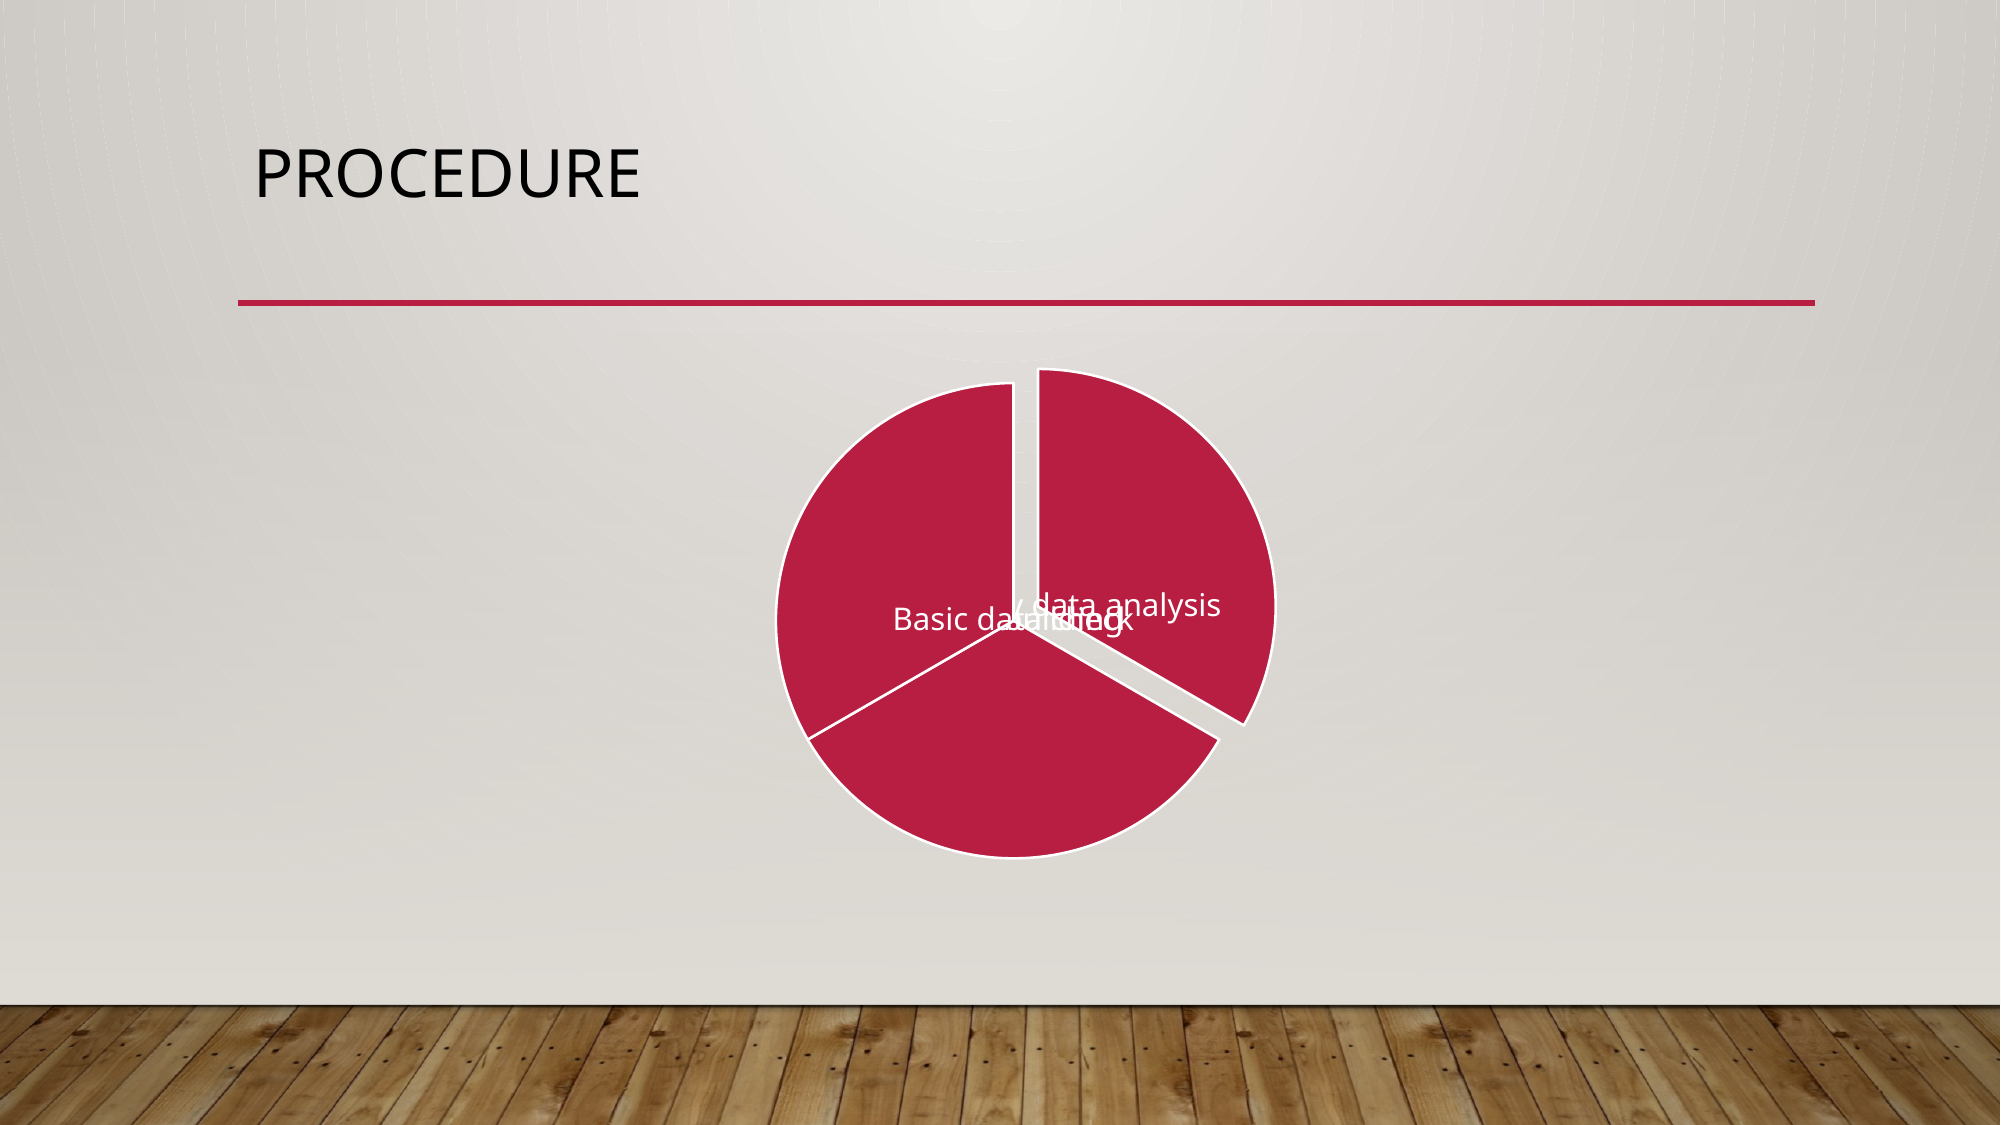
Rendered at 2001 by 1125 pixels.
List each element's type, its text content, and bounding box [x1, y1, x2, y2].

title procedure [238, 131, 1814, 305]
picture [0, 1005, 2000, 1125]
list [237, 330, 1814, 897]
